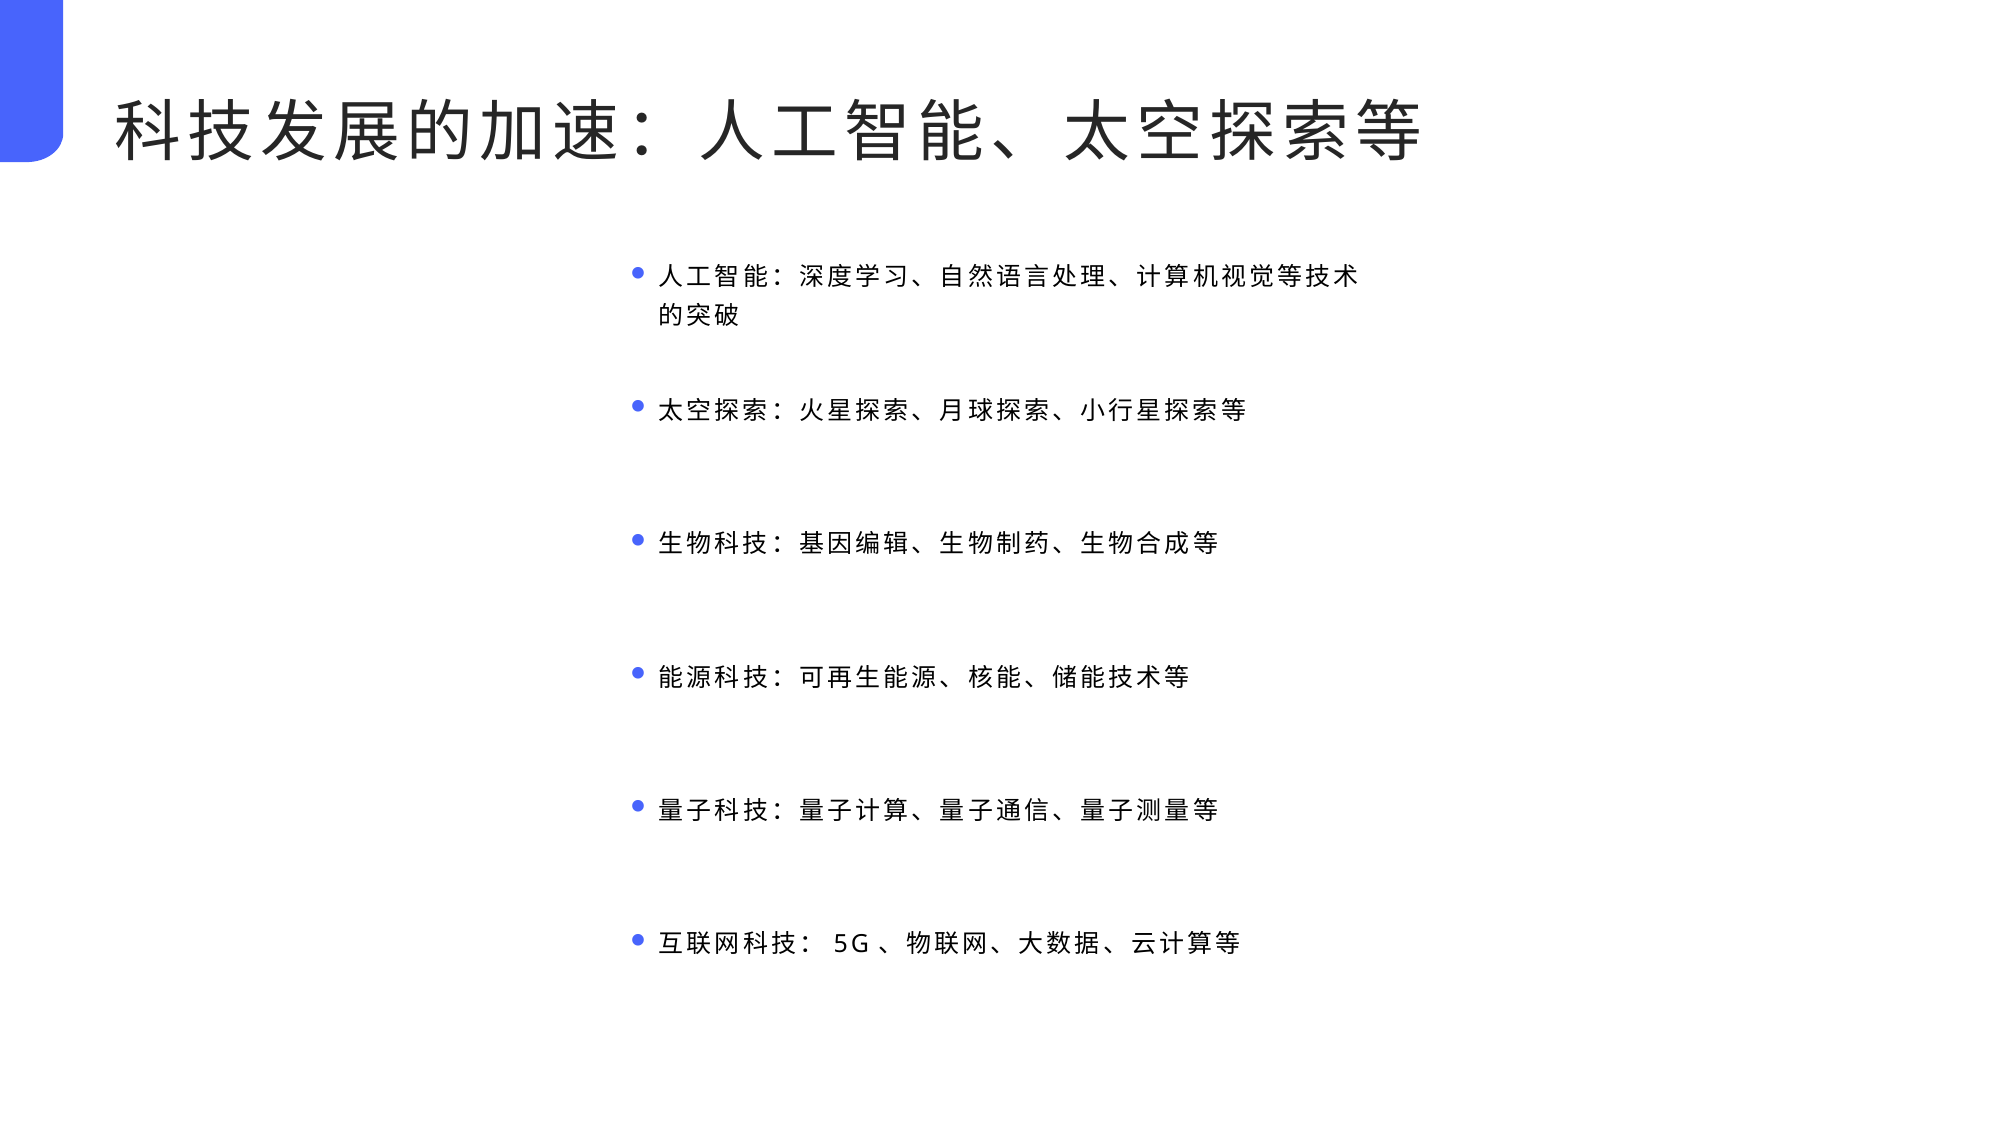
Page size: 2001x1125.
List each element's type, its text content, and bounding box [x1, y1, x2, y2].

text_box 太空探索：火星探索、月球探索、小行星探索等 [630, 377, 1369, 492]
text_box 人工智能：深度学习、自然语言处理、计算机视觉等技术的突破 [630, 244, 1369, 359]
text_box 生物科技：基因编辑、生物制药、生物合成等 [630, 511, 1369, 625]
text_box 量子科技：量子计算、量子通信、量子测量等 [630, 778, 1369, 892]
title 科技发展的加速：人工智能、太空探索等 [99, 65, 1900, 177]
text_box 能源科技：可再生能源、核能、储能技术等 [630, 644, 1369, 759]
text_box 互联网科技：5G、物联网、大数据、云计算等 [630, 911, 1369, 1026]
